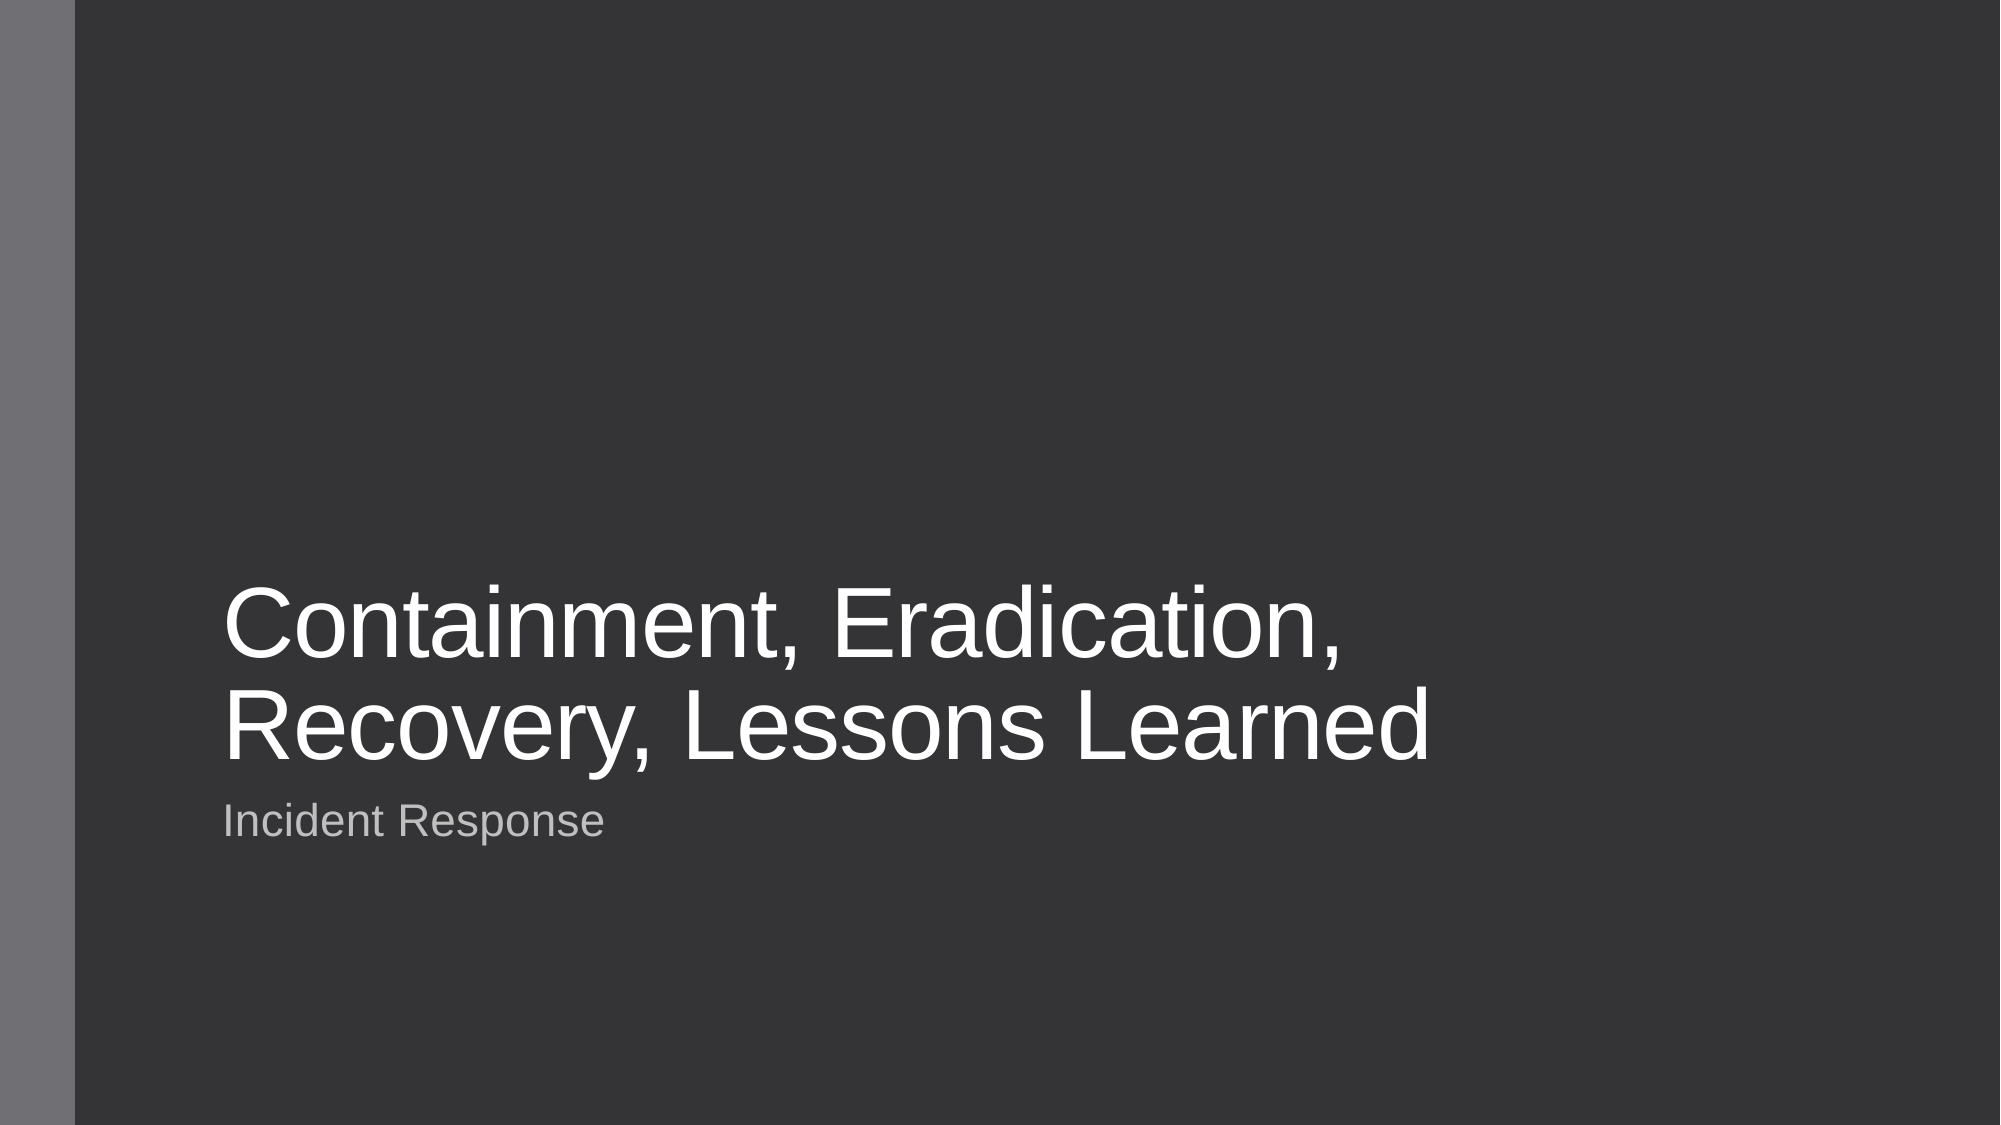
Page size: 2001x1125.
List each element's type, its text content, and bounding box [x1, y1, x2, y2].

subtitle Incident Response [206, 787, 1752, 1065]
title Containment, Eradication, Recovery, Lessons Learned [206, 124, 1752, 787]
